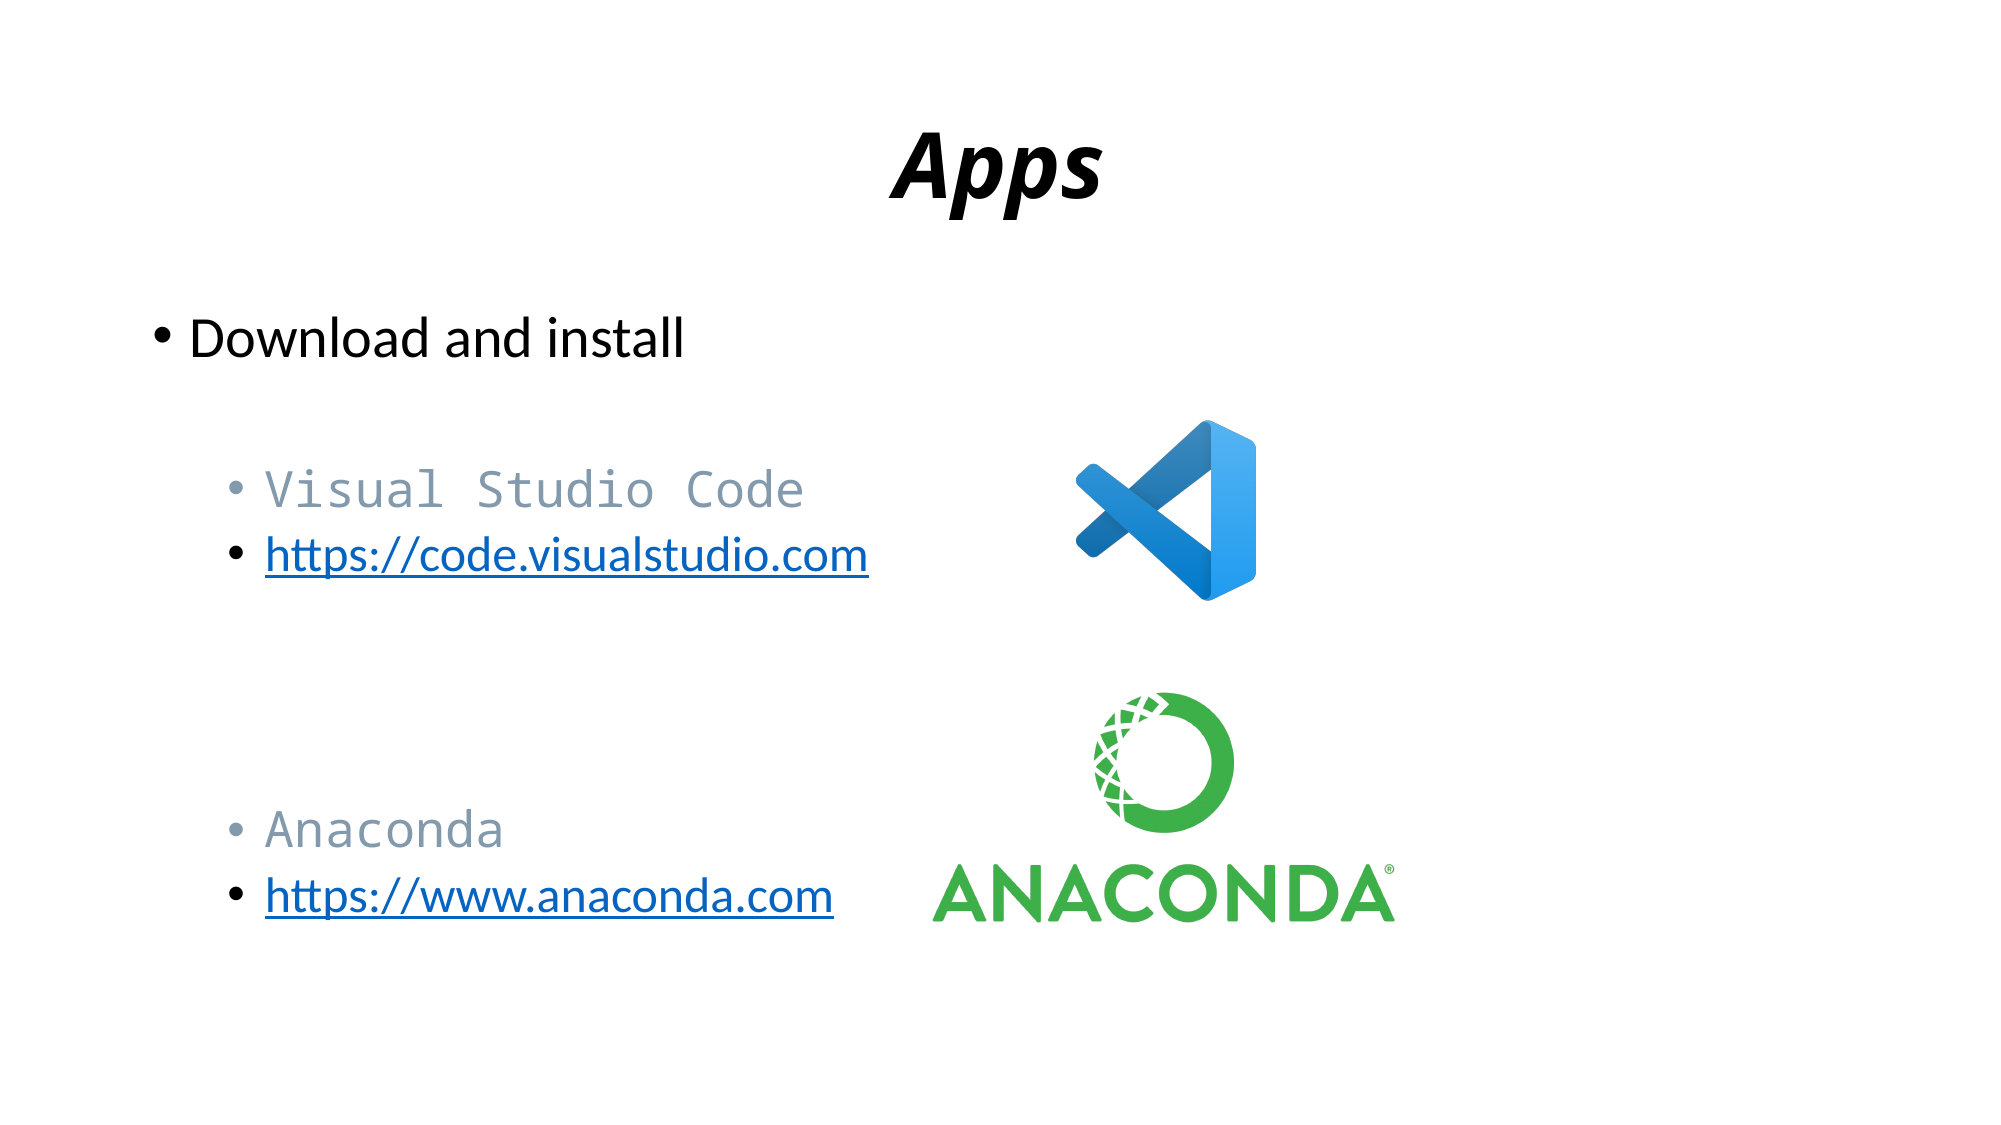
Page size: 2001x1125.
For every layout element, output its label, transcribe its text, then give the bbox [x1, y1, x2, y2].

list Download and install Visual Studio Code https://code.visualstudio.com Anaconda https://www.anaconda.com [137, 299, 1863, 1014]
picture [928, 688, 1403, 926]
picture [1076, 420, 1256, 601]
title Apps [137, 59, 1863, 278]
